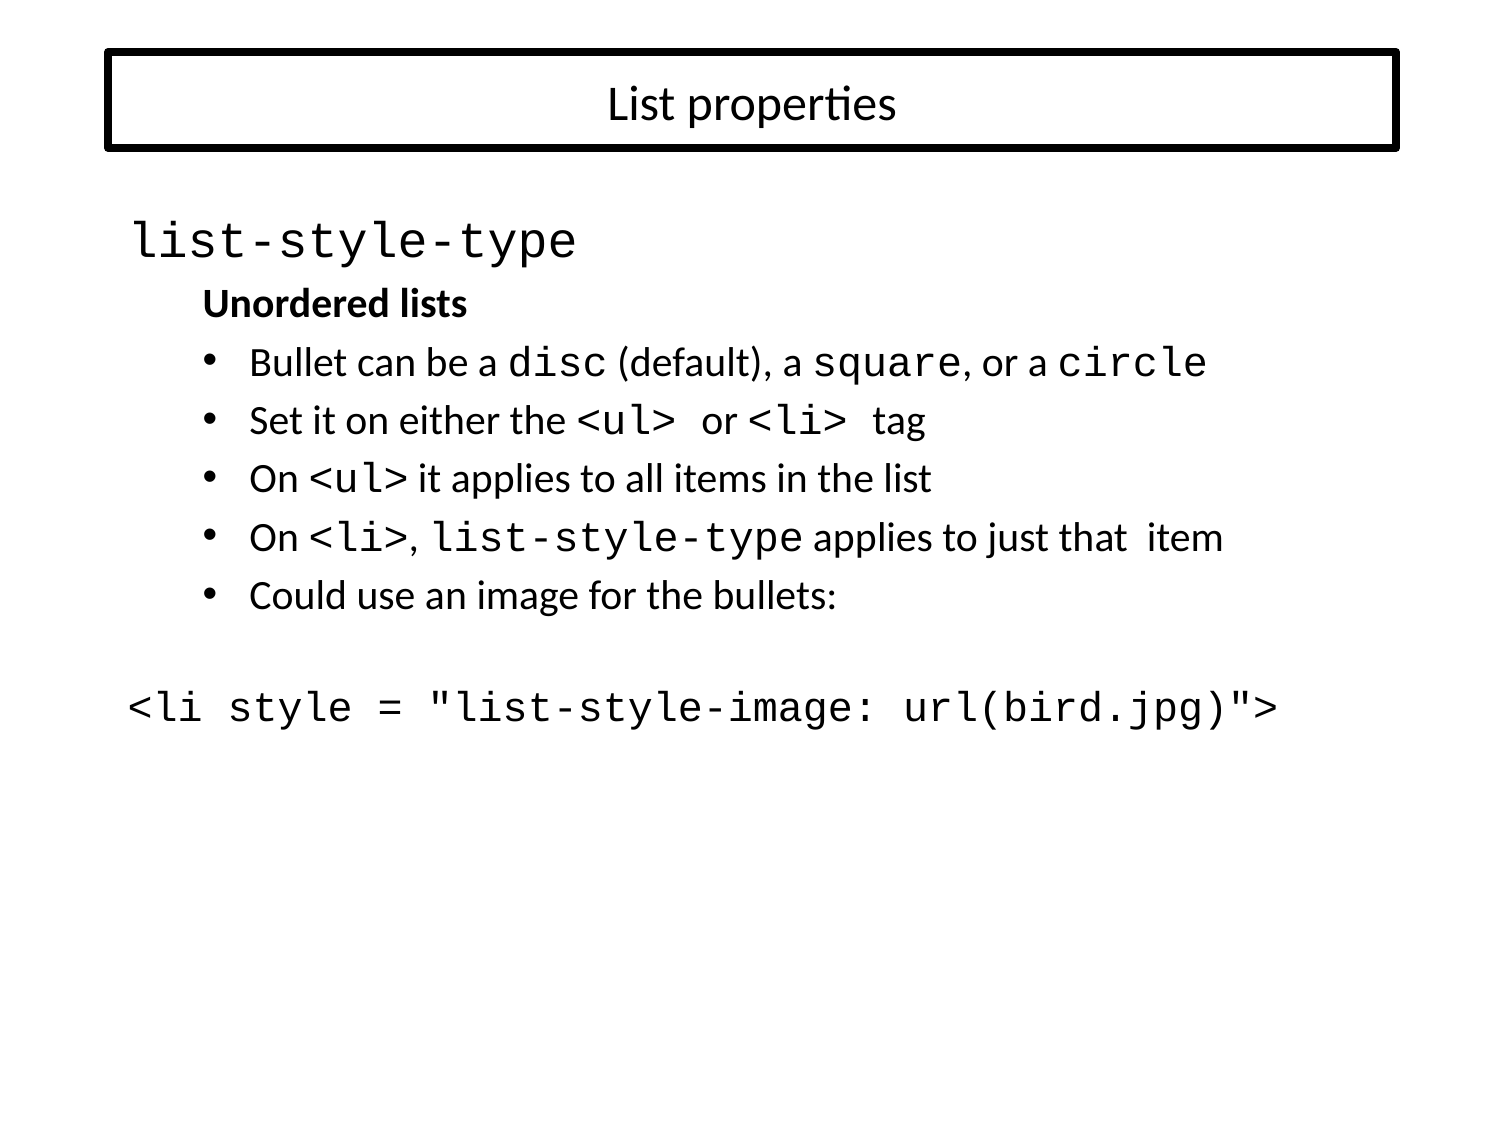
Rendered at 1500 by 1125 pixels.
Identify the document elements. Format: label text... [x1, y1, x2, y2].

title List properties [104, 48, 1400, 152]
list list-style-type Unordered lists Bullet can be a disc (default), a square, or a circle Set it on either the <ul> or <li> tag On <ul> it applies to all items in the list On <li>, list-style-type applies to just that item Could use an image for the bullets: <li style = "list-style-image: url(bird.jpg)"> [112, 200, 1388, 875]
